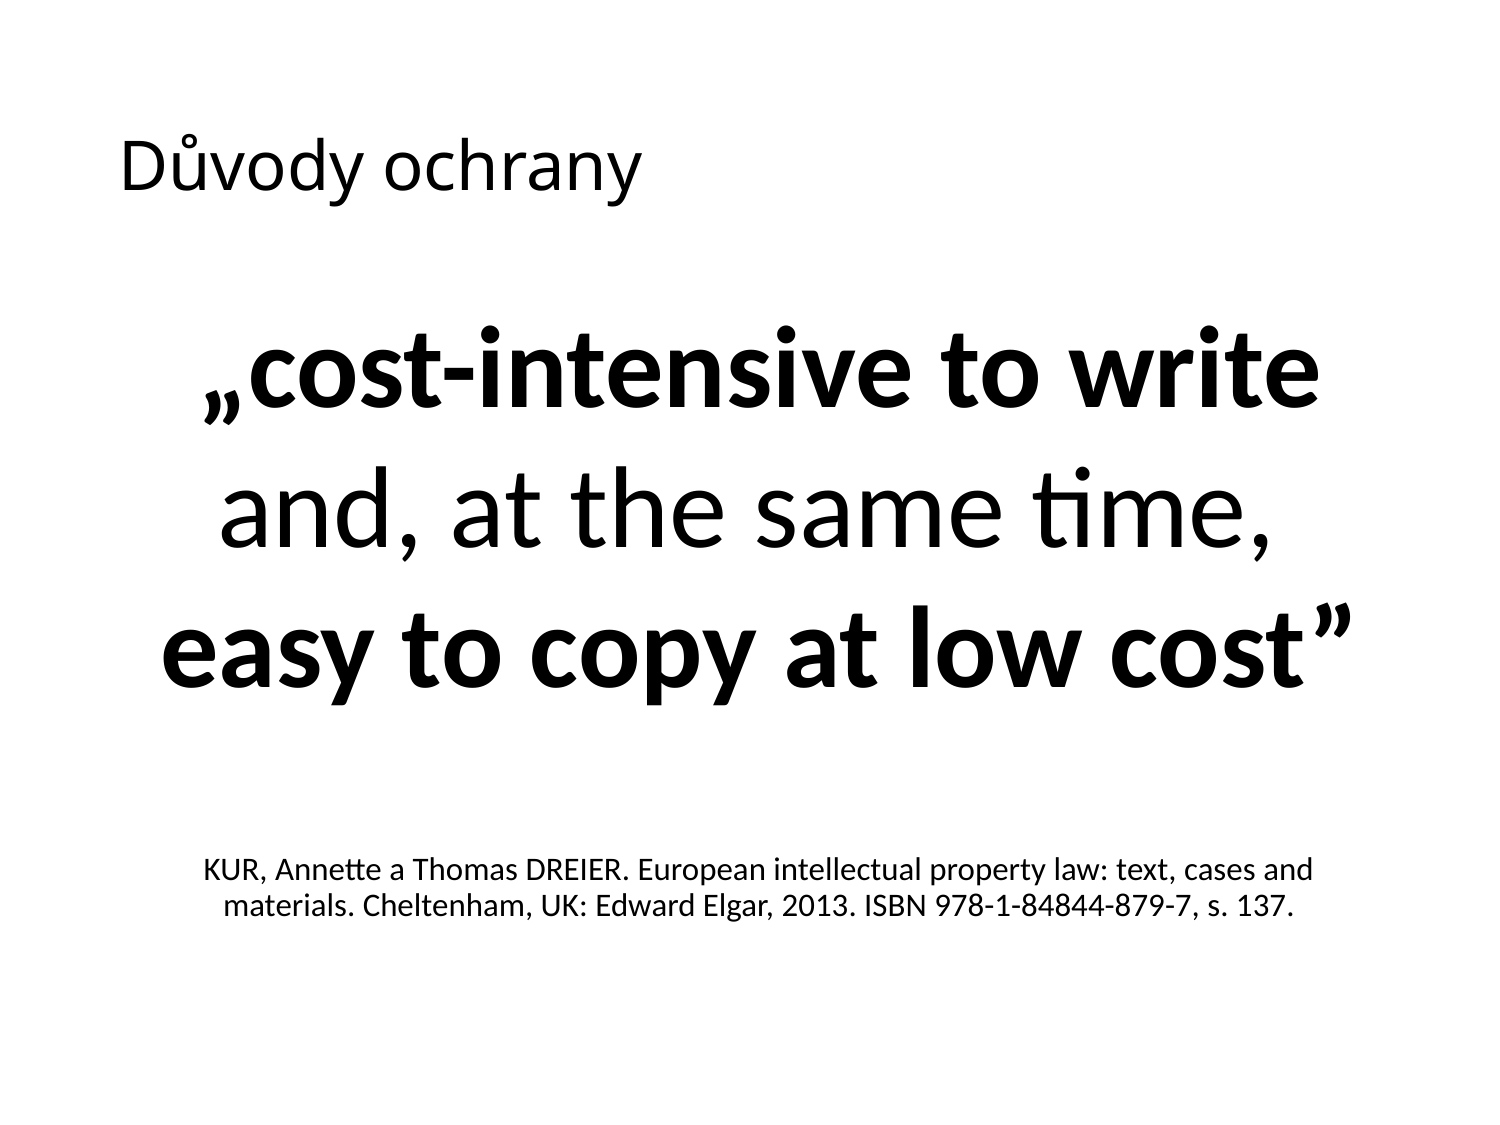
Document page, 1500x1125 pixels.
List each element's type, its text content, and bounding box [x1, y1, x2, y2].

title Důvody ochrany [103, 59, 1397, 278]
list „cost-intensive to write and, at the same time, easy to copy at low cost” KUR, Annette a Thomas DREIER. European intellectual property law: text, cases and materials. Cheltenham, UK: Edward Elgar, 2013. ISBN 978-1-84844-879-7, s. 137. [103, 299, 1397, 1014]
